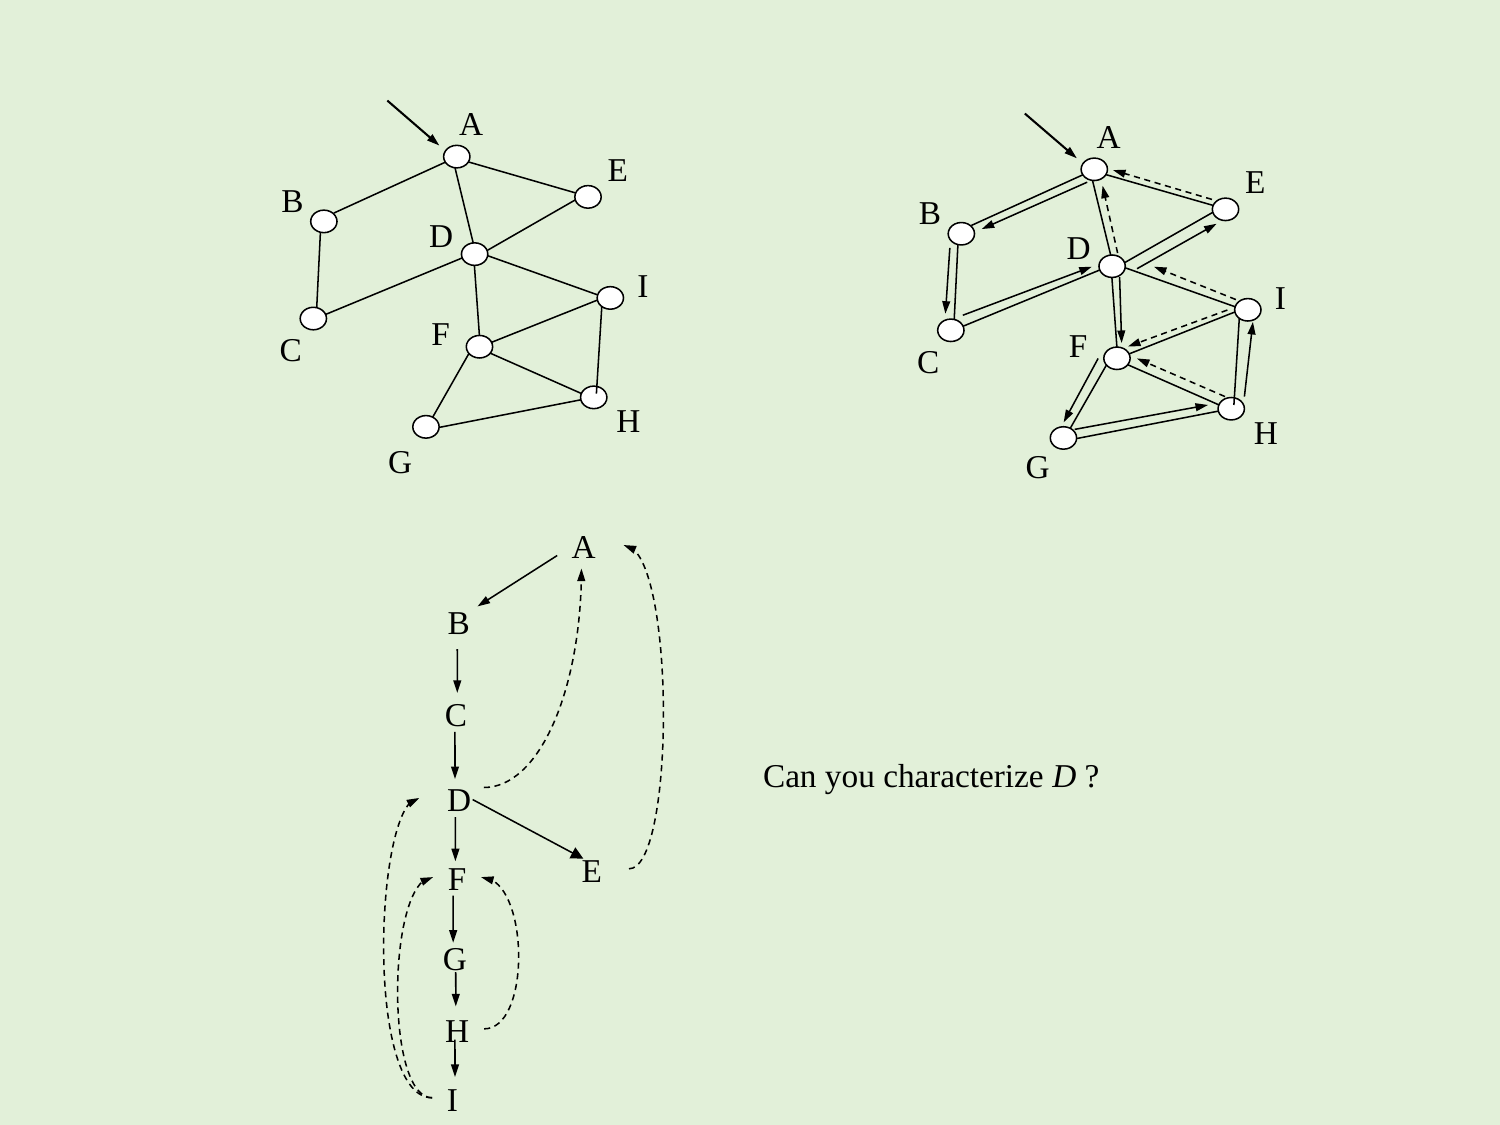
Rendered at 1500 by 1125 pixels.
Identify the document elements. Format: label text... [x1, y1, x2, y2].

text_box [887, 100, 1313, 500]
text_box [249, 87, 675, 495]
text_box Can you characterize D ? [748, 746, 1115, 802]
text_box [415, 512, 630, 1125]
